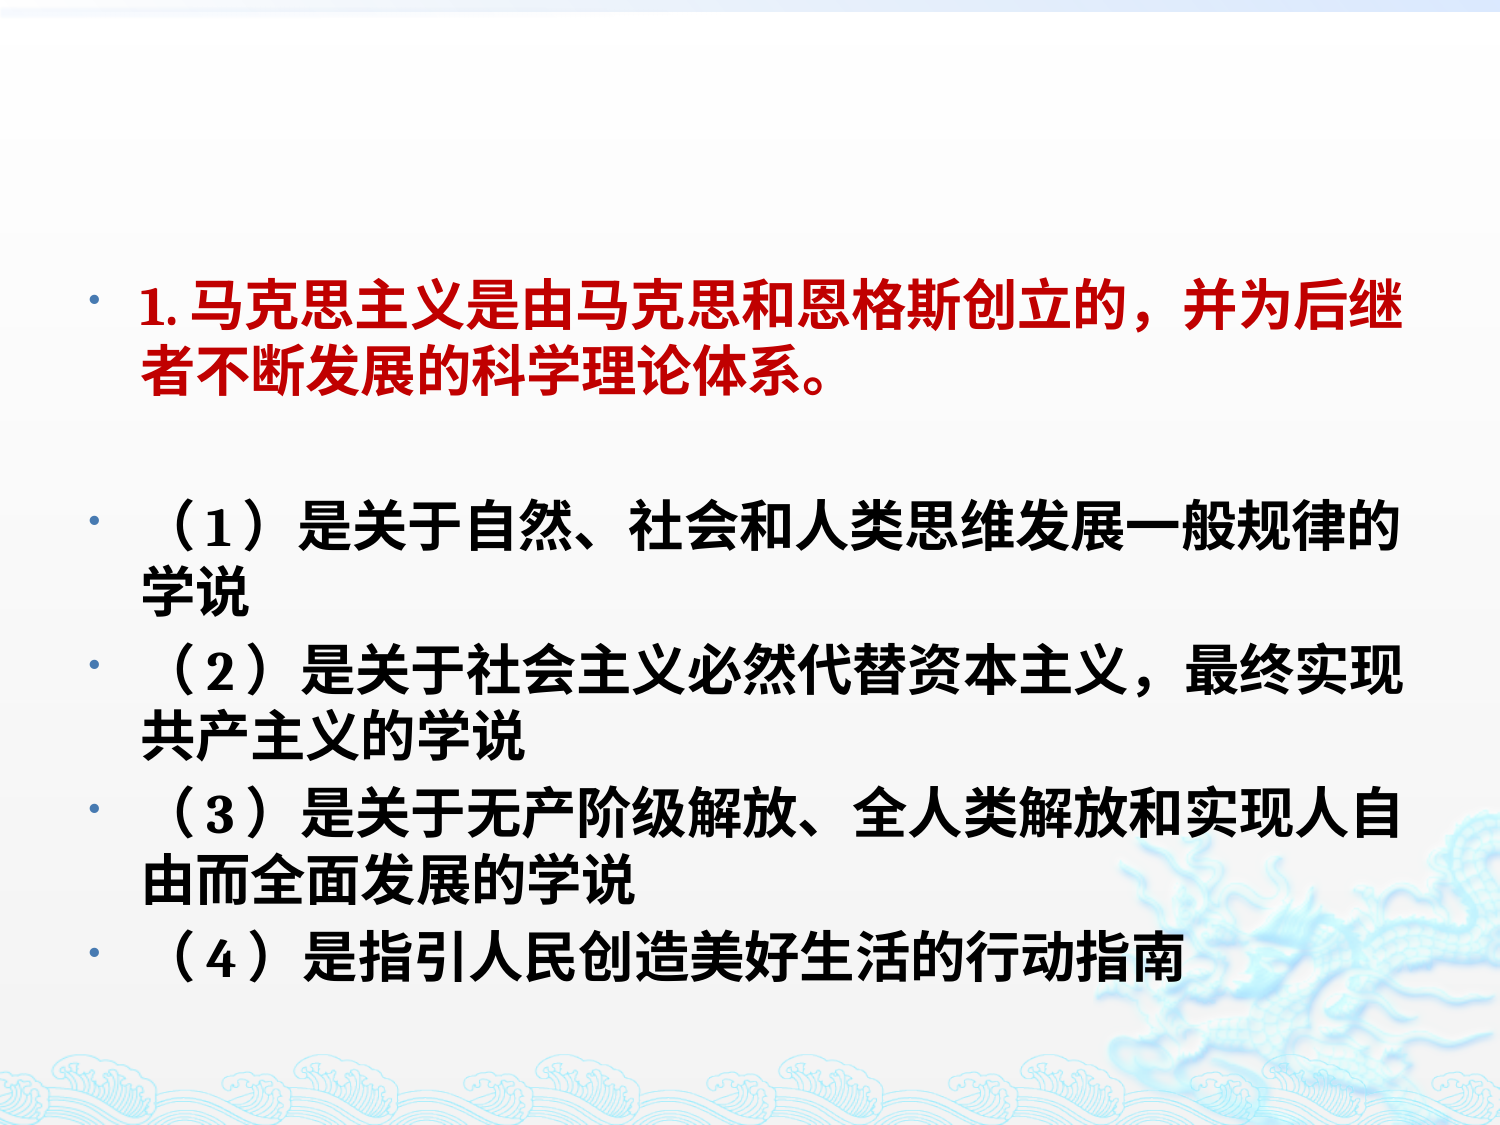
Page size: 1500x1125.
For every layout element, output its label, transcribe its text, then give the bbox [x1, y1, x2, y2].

list 1.马克思主义是由马克思和恩格斯创立的，并为后继者不断发展的科学理论体系。 （1）是关于自然、社会和人类思维发展一般规律的学说 （2）是关于社会主义必然代替资本主义，最终实现共产主义的学说 （3）是关于无产阶级解放、全人类解放和实现人自由而全面发展的学说 （4）是指引人民创造美好生活的行动指南 [75, 262, 1425, 1005]
